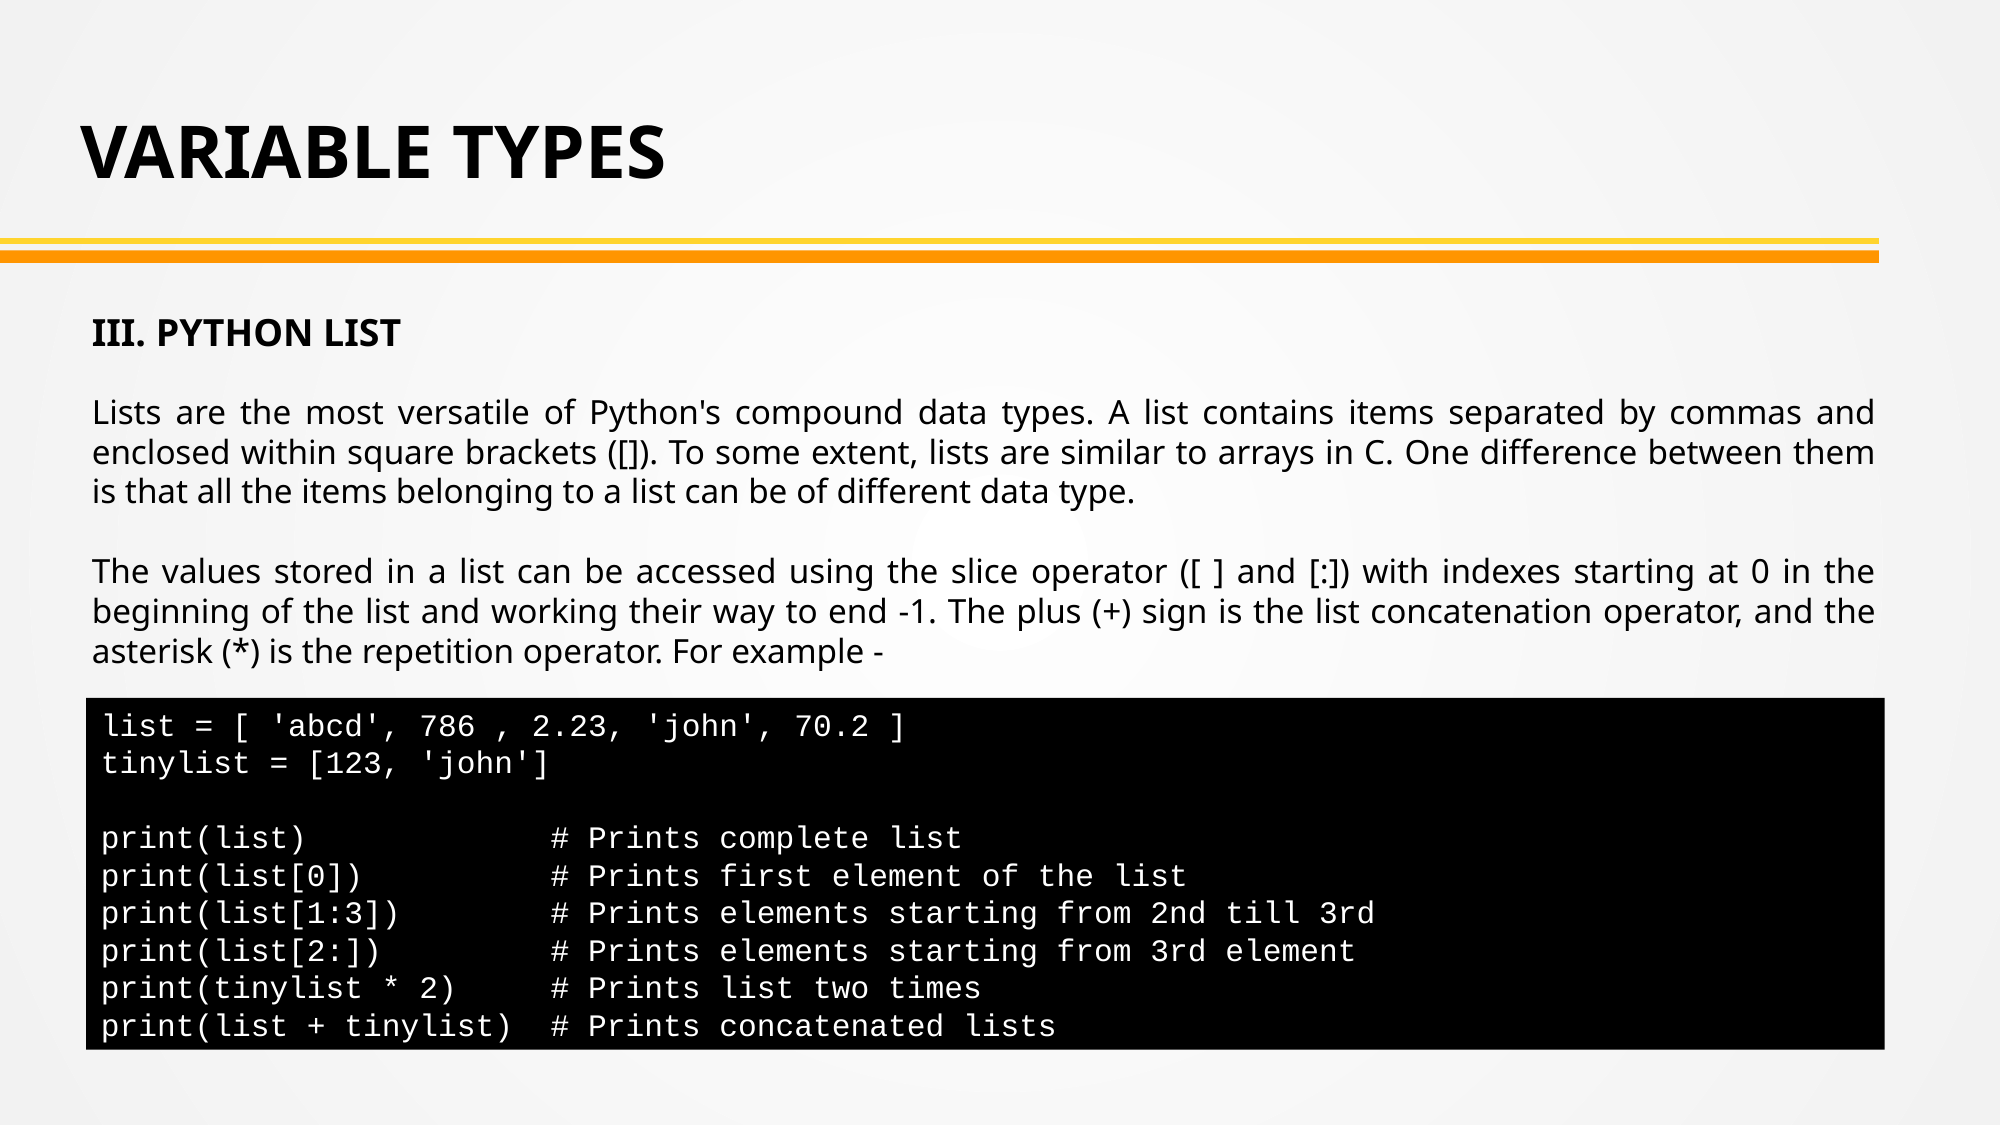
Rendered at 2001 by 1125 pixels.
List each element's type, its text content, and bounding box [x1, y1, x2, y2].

text_box VARIABLE TYPES [80, 105, 1261, 201]
text_box list = [ 'abcd', 786 , 2.23, 'john', 70.2 ] tinylist = [123, 'john'] print(list) # Prints complete list print(list[0]) # Prints first element of the list print(list[1:3]) # Prints elements starting from 2nd till 3rd print(list[2:]) # Prints elements starting from 3rd element print(tinylist * 2) # Prints list two times print(list + tinylist) # Prints concatenated lists [86, 697, 1885, 1050]
text_box III. PYTHON LIST Lists are the most versatile of Python's compound data types. A list contains items separated by commas and enclosed within square brackets ([]). To some extent, lists are similar to arrays in C. One difference between them is that all the items belonging to a list can be of different data type. The values stored in a list can be accessed using the slice operator ([ ] and [:]) with indexes starting at 0 in the beginning of the list and working their way to end -1. The plus (+) sign is the list concatenation operator, and the asterisk (*) is the repetition operator. For example - [91, 308, 1879, 678]
text_box [0, 249, 1880, 264]
